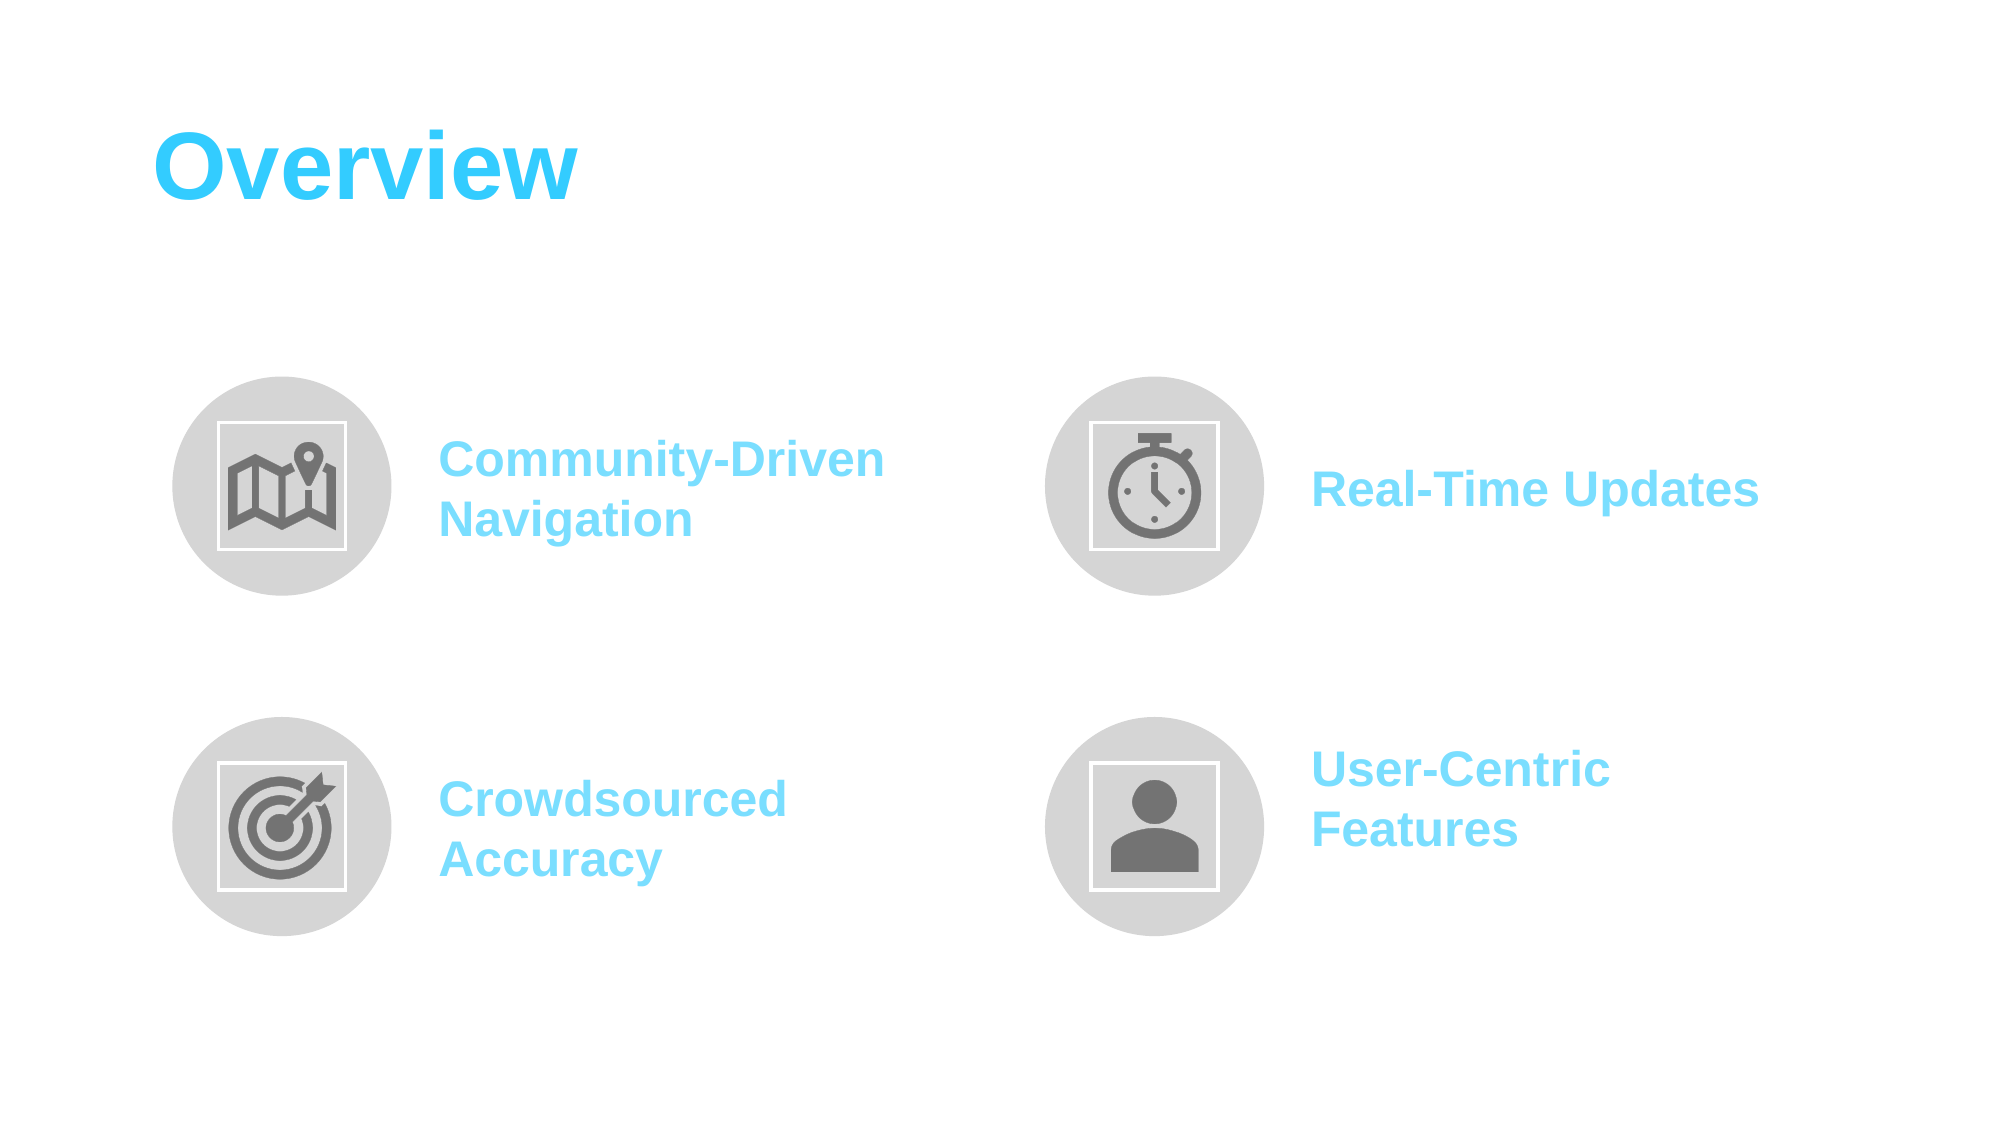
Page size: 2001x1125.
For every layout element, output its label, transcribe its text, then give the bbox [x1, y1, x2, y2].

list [136, 298, 1863, 1014]
title Overview [137, 59, 1863, 278]
